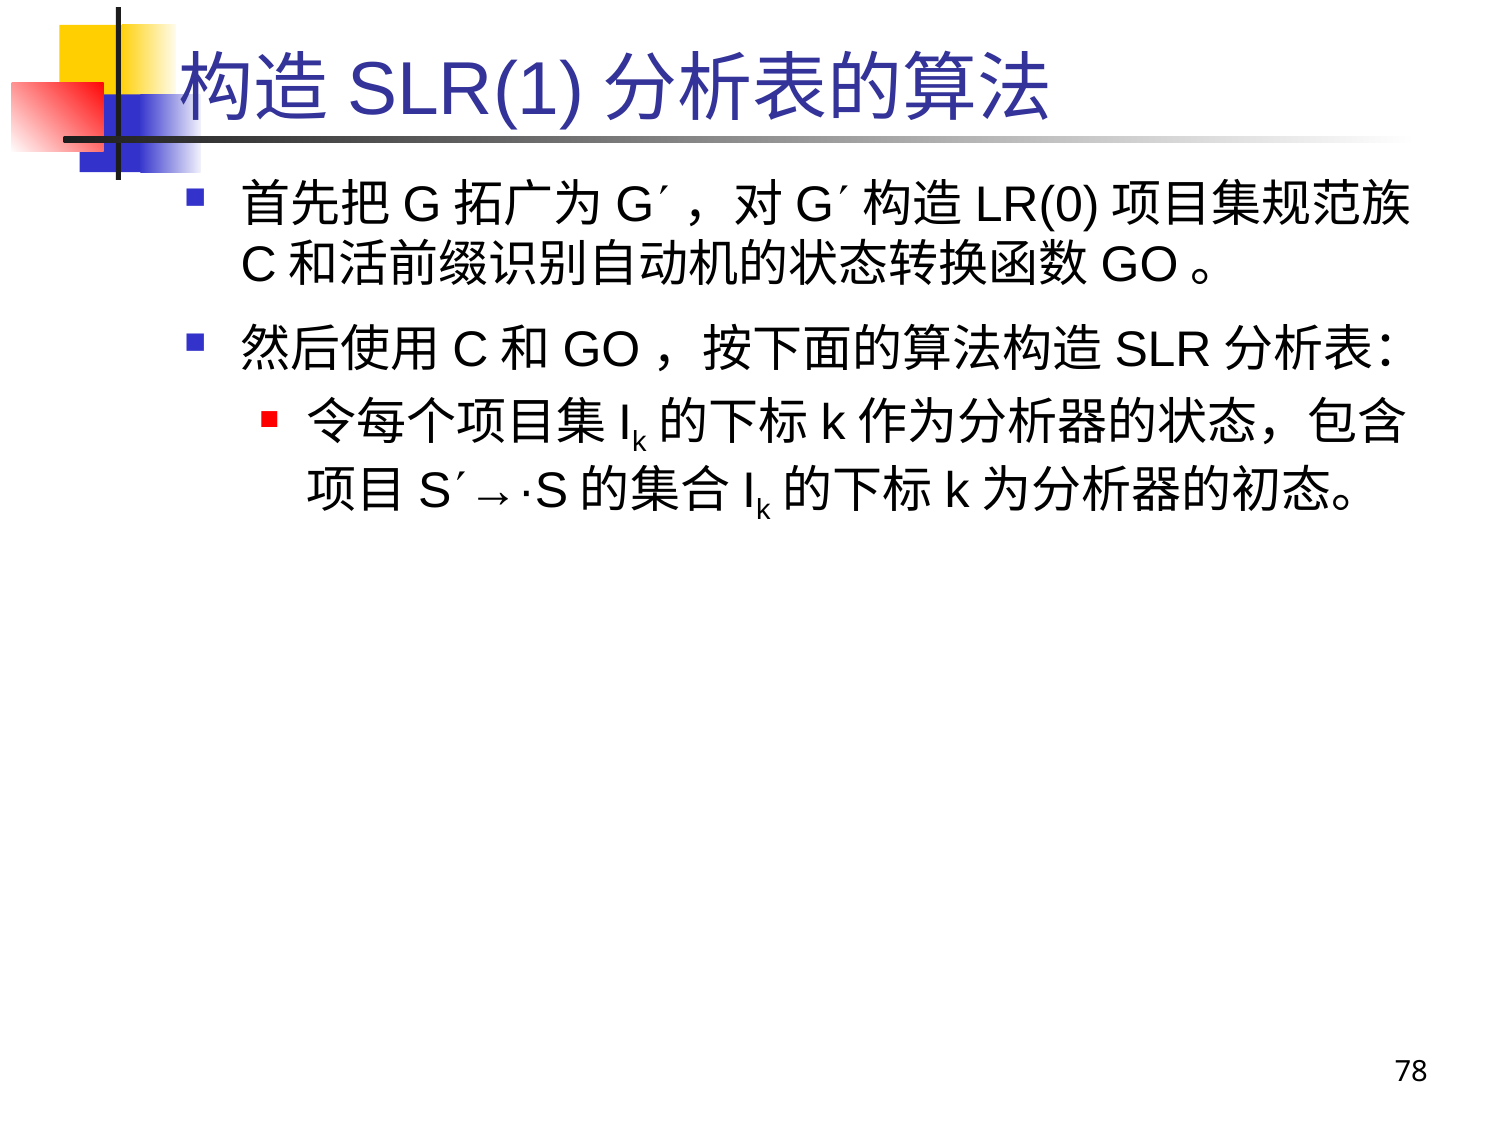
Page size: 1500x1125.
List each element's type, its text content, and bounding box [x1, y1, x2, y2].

list 首先把G拓广为G，对G构造LR(0)项目集规范族C和活前缀识别自动机的状态转换函数GO。 然后使用C和GO，按下面的算法构造SLR分析表： 令每个项目集Ik的下标k作为分析器的状态，包含项目S→·S的集合Ik的下标k为分析器的初态。 [168, 163, 1466, 1032]
slide_number 78 [1130, 1023, 1444, 1100]
title 构造SLR(1)分析表的算法 [163, 34, 1466, 138]
